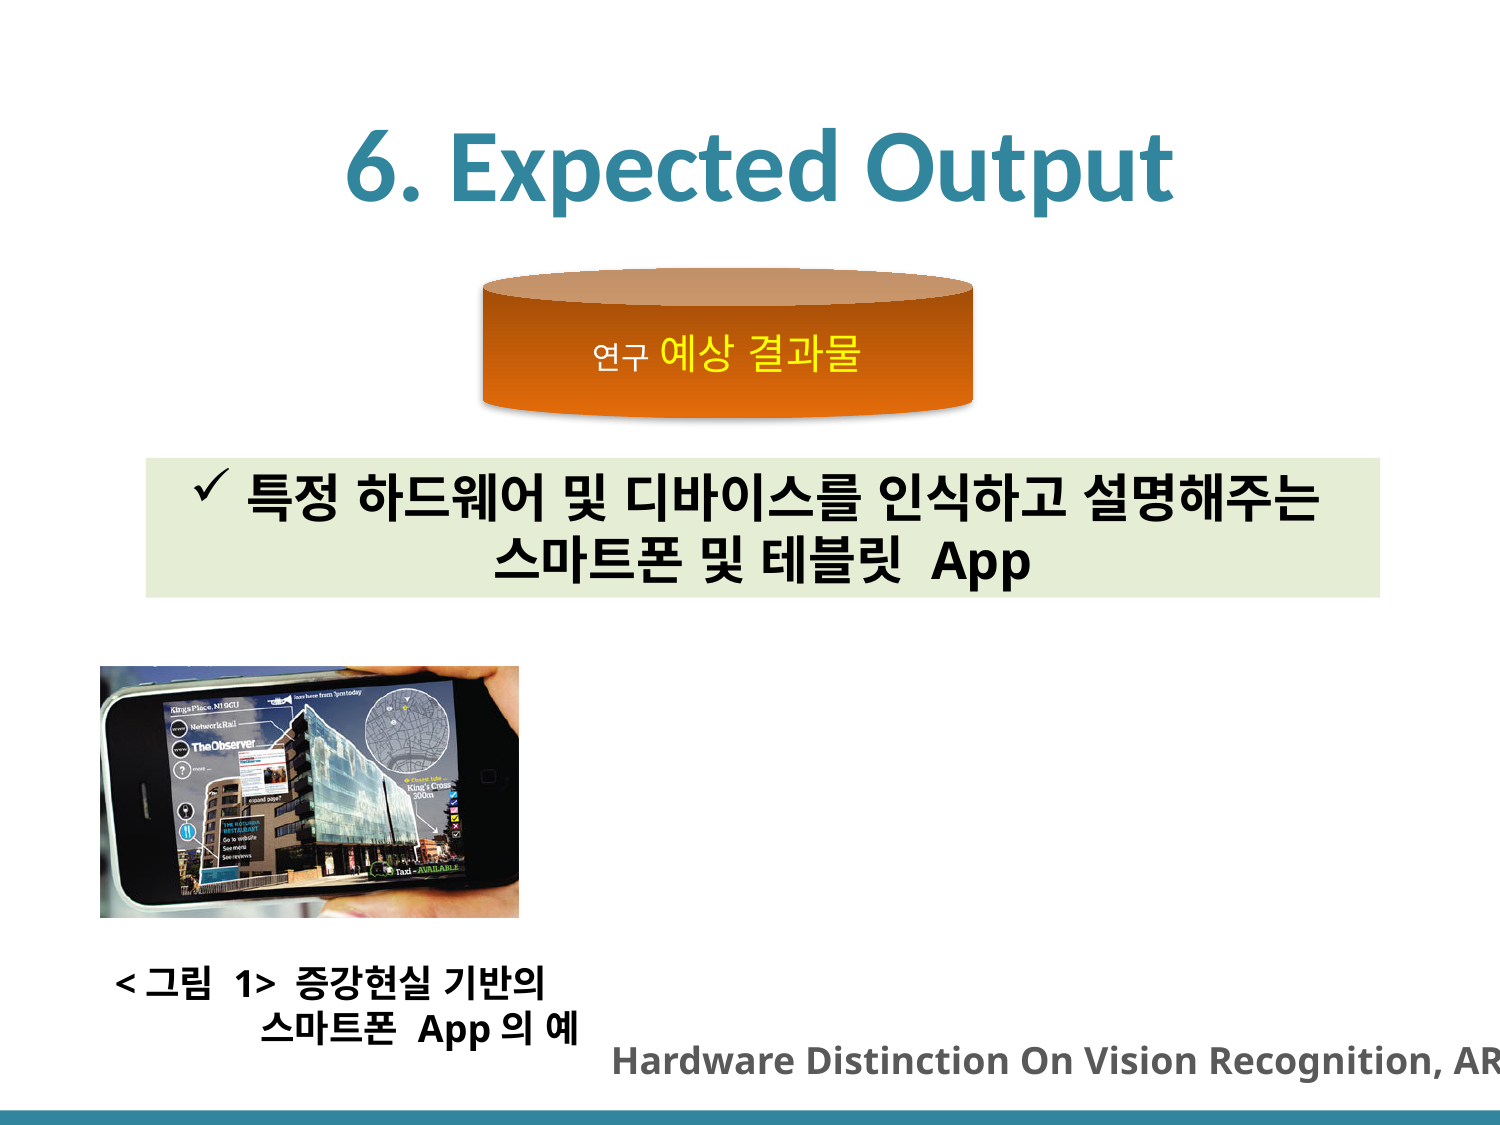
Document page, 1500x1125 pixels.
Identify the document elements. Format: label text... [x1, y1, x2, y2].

text_box 연구 예상 결과물 [482, 267, 974, 420]
text_box <그림 1> 증강현실 기반의 스마트폰 App의 예 [100, 952, 613, 1058]
text_box [0, 1108, 1500, 1125]
picture [99, 666, 519, 918]
text_box Hardware Distinction On Vision Recognition, AR [498, 1030, 1500, 1090]
text_box 6. Expected Output [329, 90, 1216, 230]
text_box 특정 하드웨어 및 디바이스를 인식하고 설명해주는 스마트폰 및 테블릿 App [145, 457, 1381, 598]
